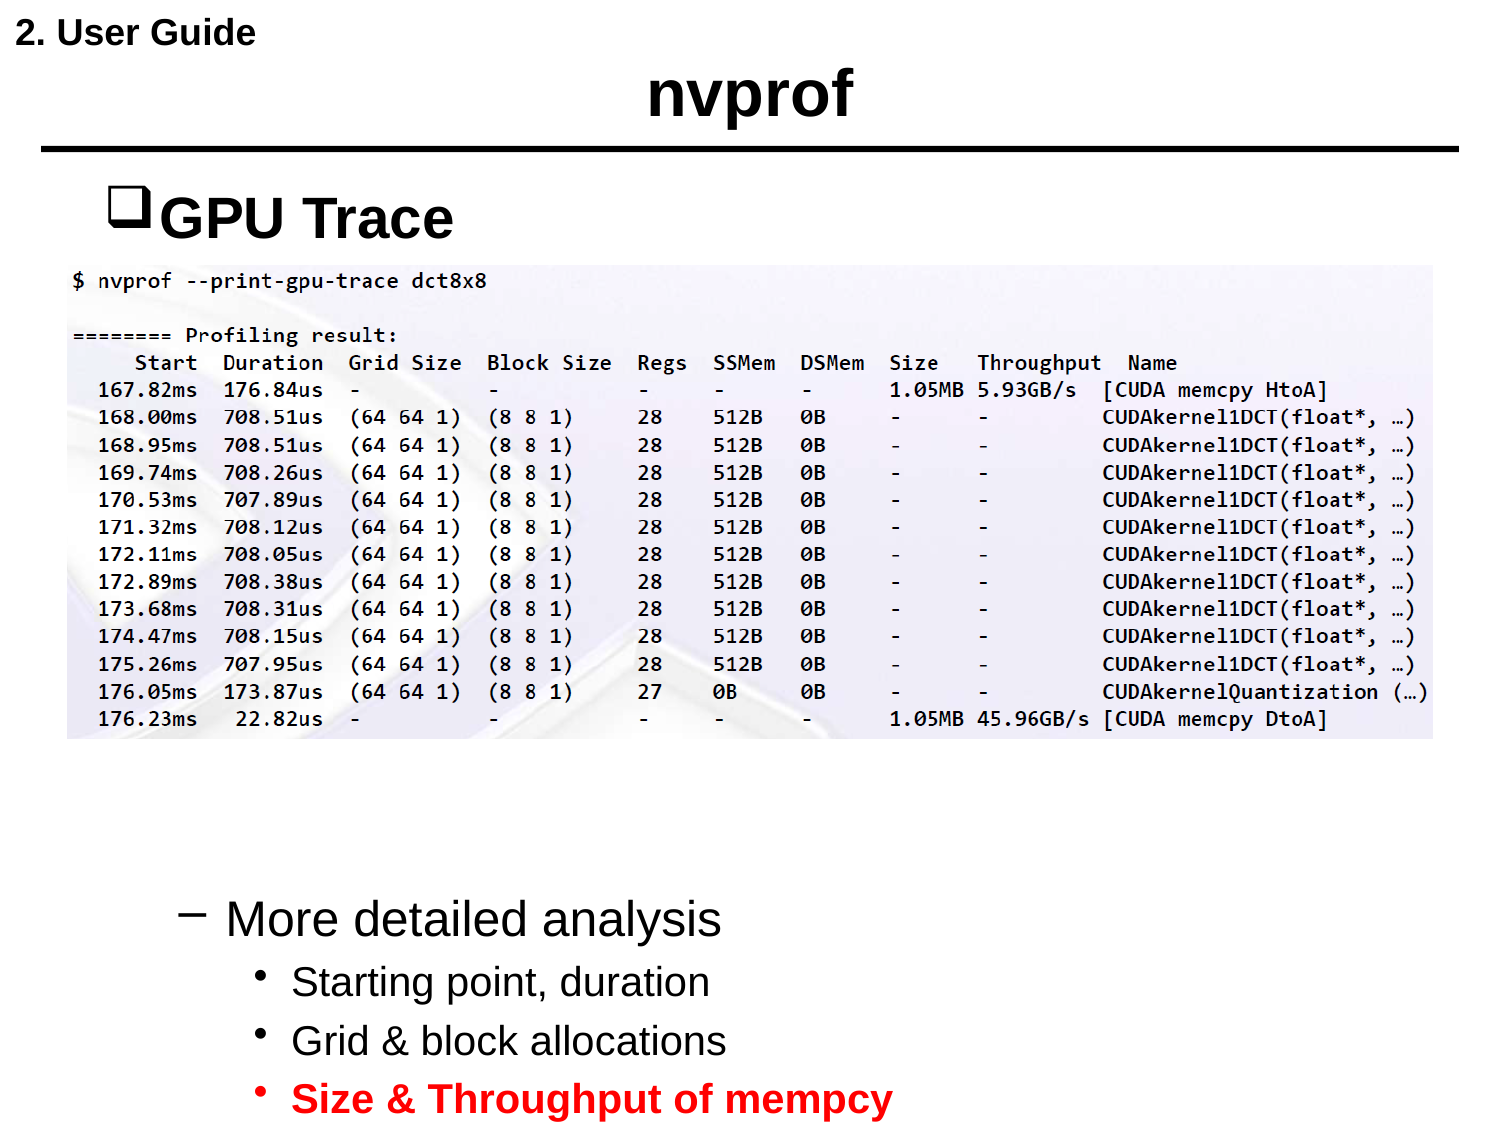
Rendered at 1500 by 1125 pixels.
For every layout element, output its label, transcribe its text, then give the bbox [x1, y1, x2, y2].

subtitle 2. User Guide [0, 0, 797, 47]
list GPU Trace More detailed analysis Starting point, duration Grid & block allocations Size & Throughput of mempcy [88, 747, 1424, 1102]
picture [67, 265, 1433, 739]
title nvprof [35, 42, 1465, 137]
list GPU Trace More detailed analysis Starting point, duration Grid & block allocations Size & Throughput of mempcy [88, 172, 1424, 264]
